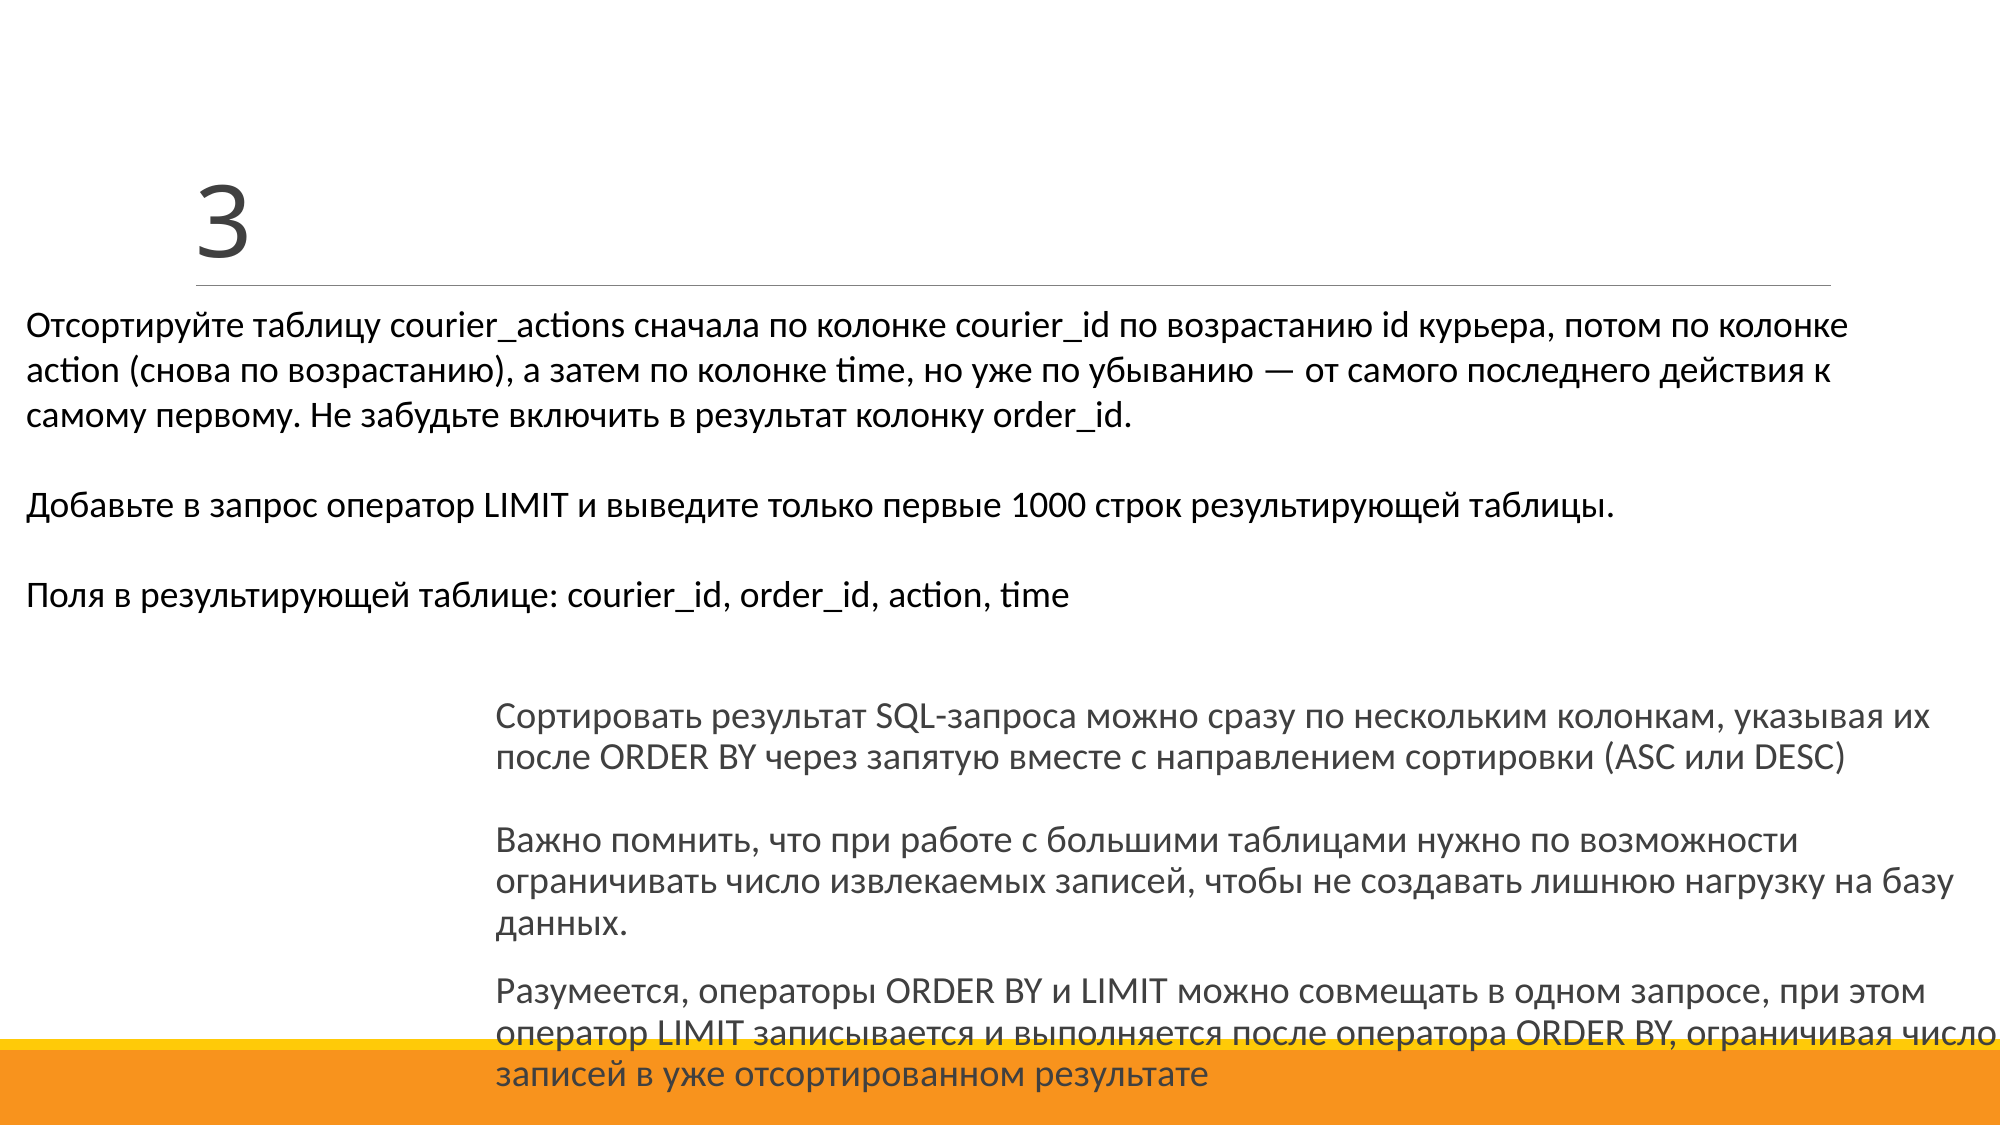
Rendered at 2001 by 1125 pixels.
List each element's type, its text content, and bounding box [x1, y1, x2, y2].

list Сортировать результат SQL-запроса можно сразу по нескольким колонкам, указывая их после ORDER BY через запятую вместе с направлением сортировки (ASC или DESC) Важно помнить, что при работе с большими таблицами нужно по возможности ограничивать число извлекаемых записей, чтобы не создавать лишнюю нагрузку на базу данных. Разумеется, операторы ORDER BY и LIMIT можно совмещать в одном запросе, при этом оператор LIMIT записывается и выполняется после оператора ORDER BY, ограничивая число записей в уже отсортированном результате [480, 687, 2000, 1110]
title 3 [180, 47, 1830, 285]
text_box Отсортируйте таблицу courier_actions сначала по колонке courier_id по возрастанию id курьера, потом по колонке action (снова по возрастанию), а затем по колонке time, но уже по убыванию — от самого последнего действия к самому первому. Не забудьте включить в результат колонку order_id. Добавьте в запрос оператор LIMIT и выведите только первые 1000 строк результирующей таблицы. Поля в результирующей таблице: courier_id, order_id, action, time [11, 292, 1922, 623]
